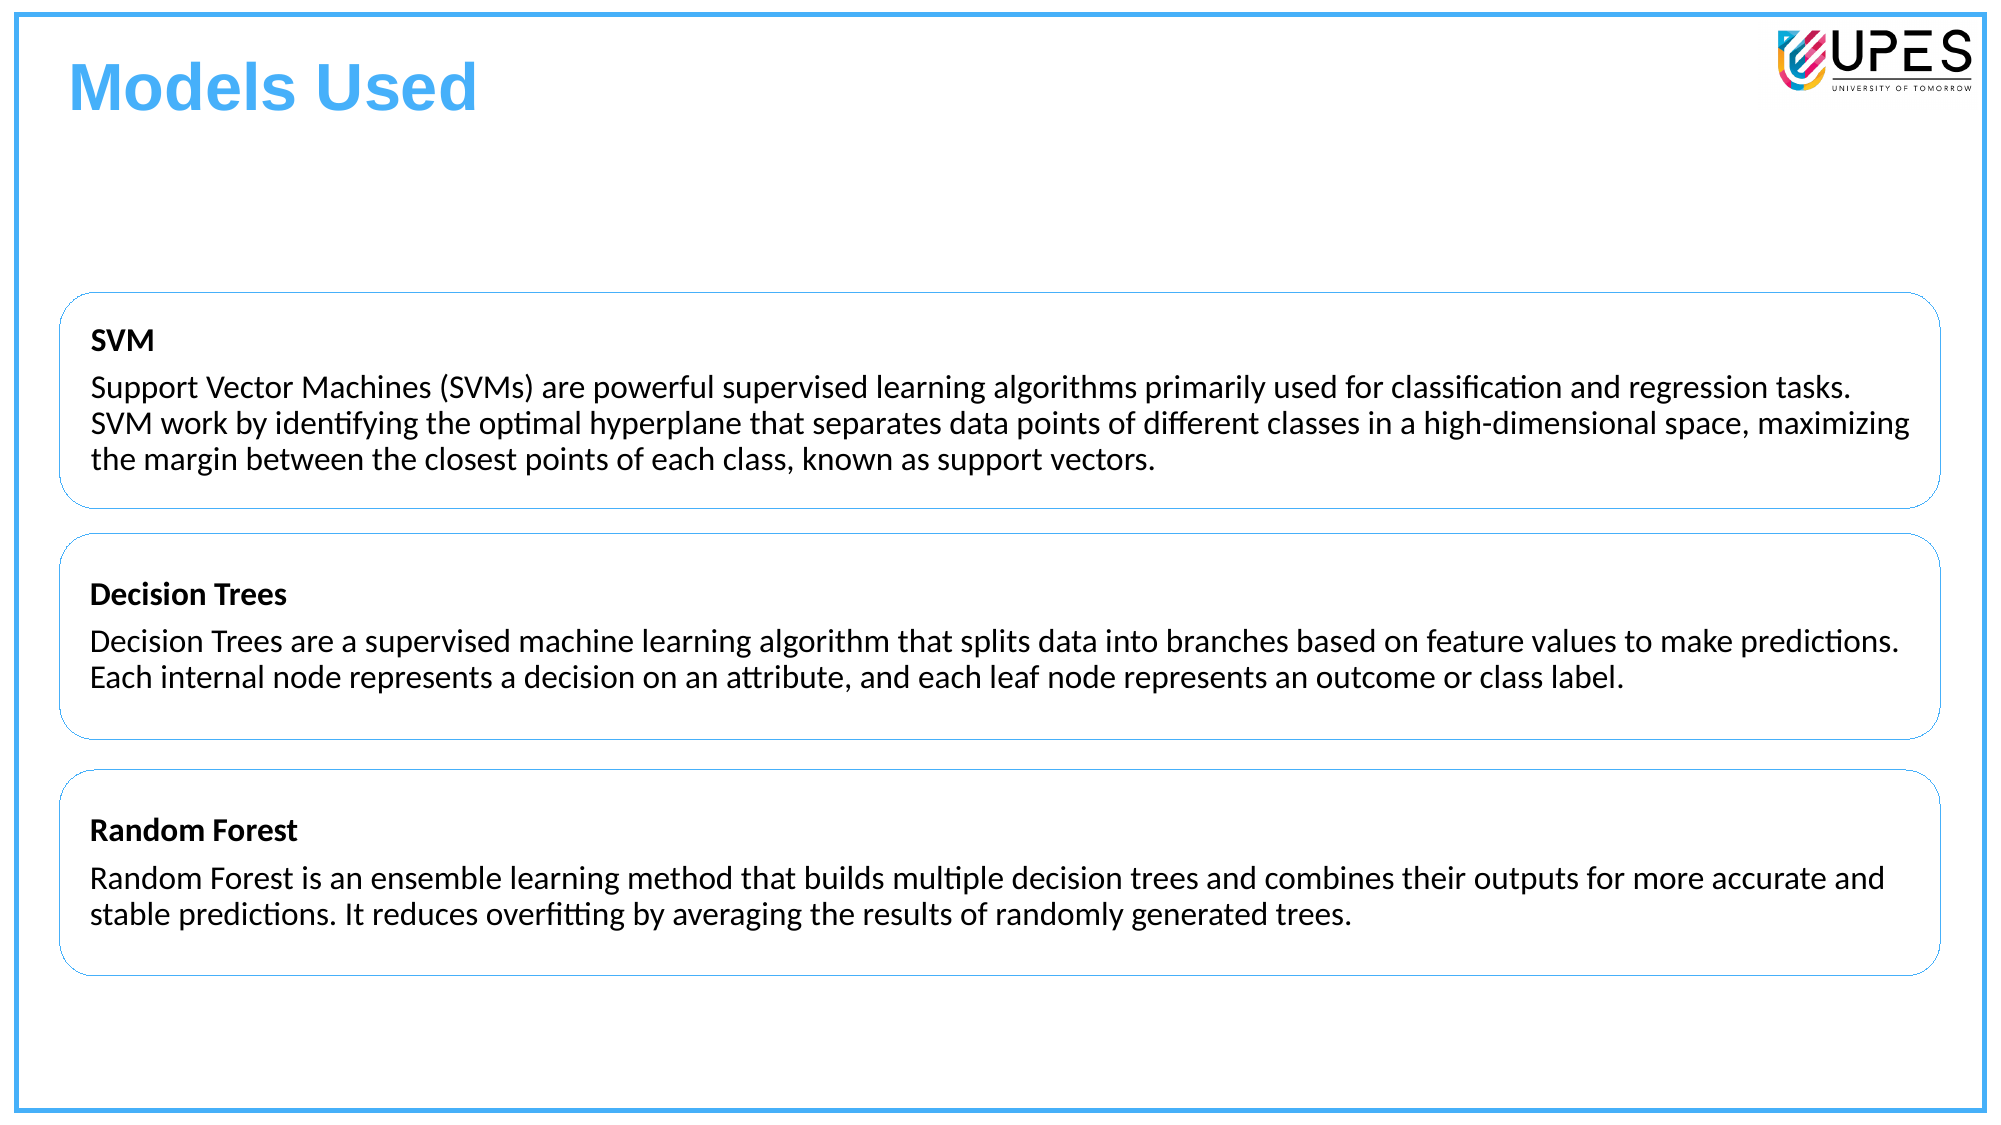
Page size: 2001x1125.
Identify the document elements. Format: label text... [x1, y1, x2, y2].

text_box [59, 173, 1941, 1089]
picture [1758, 20, 1978, 110]
text_box Models Used [53, 36, 1289, 132]
